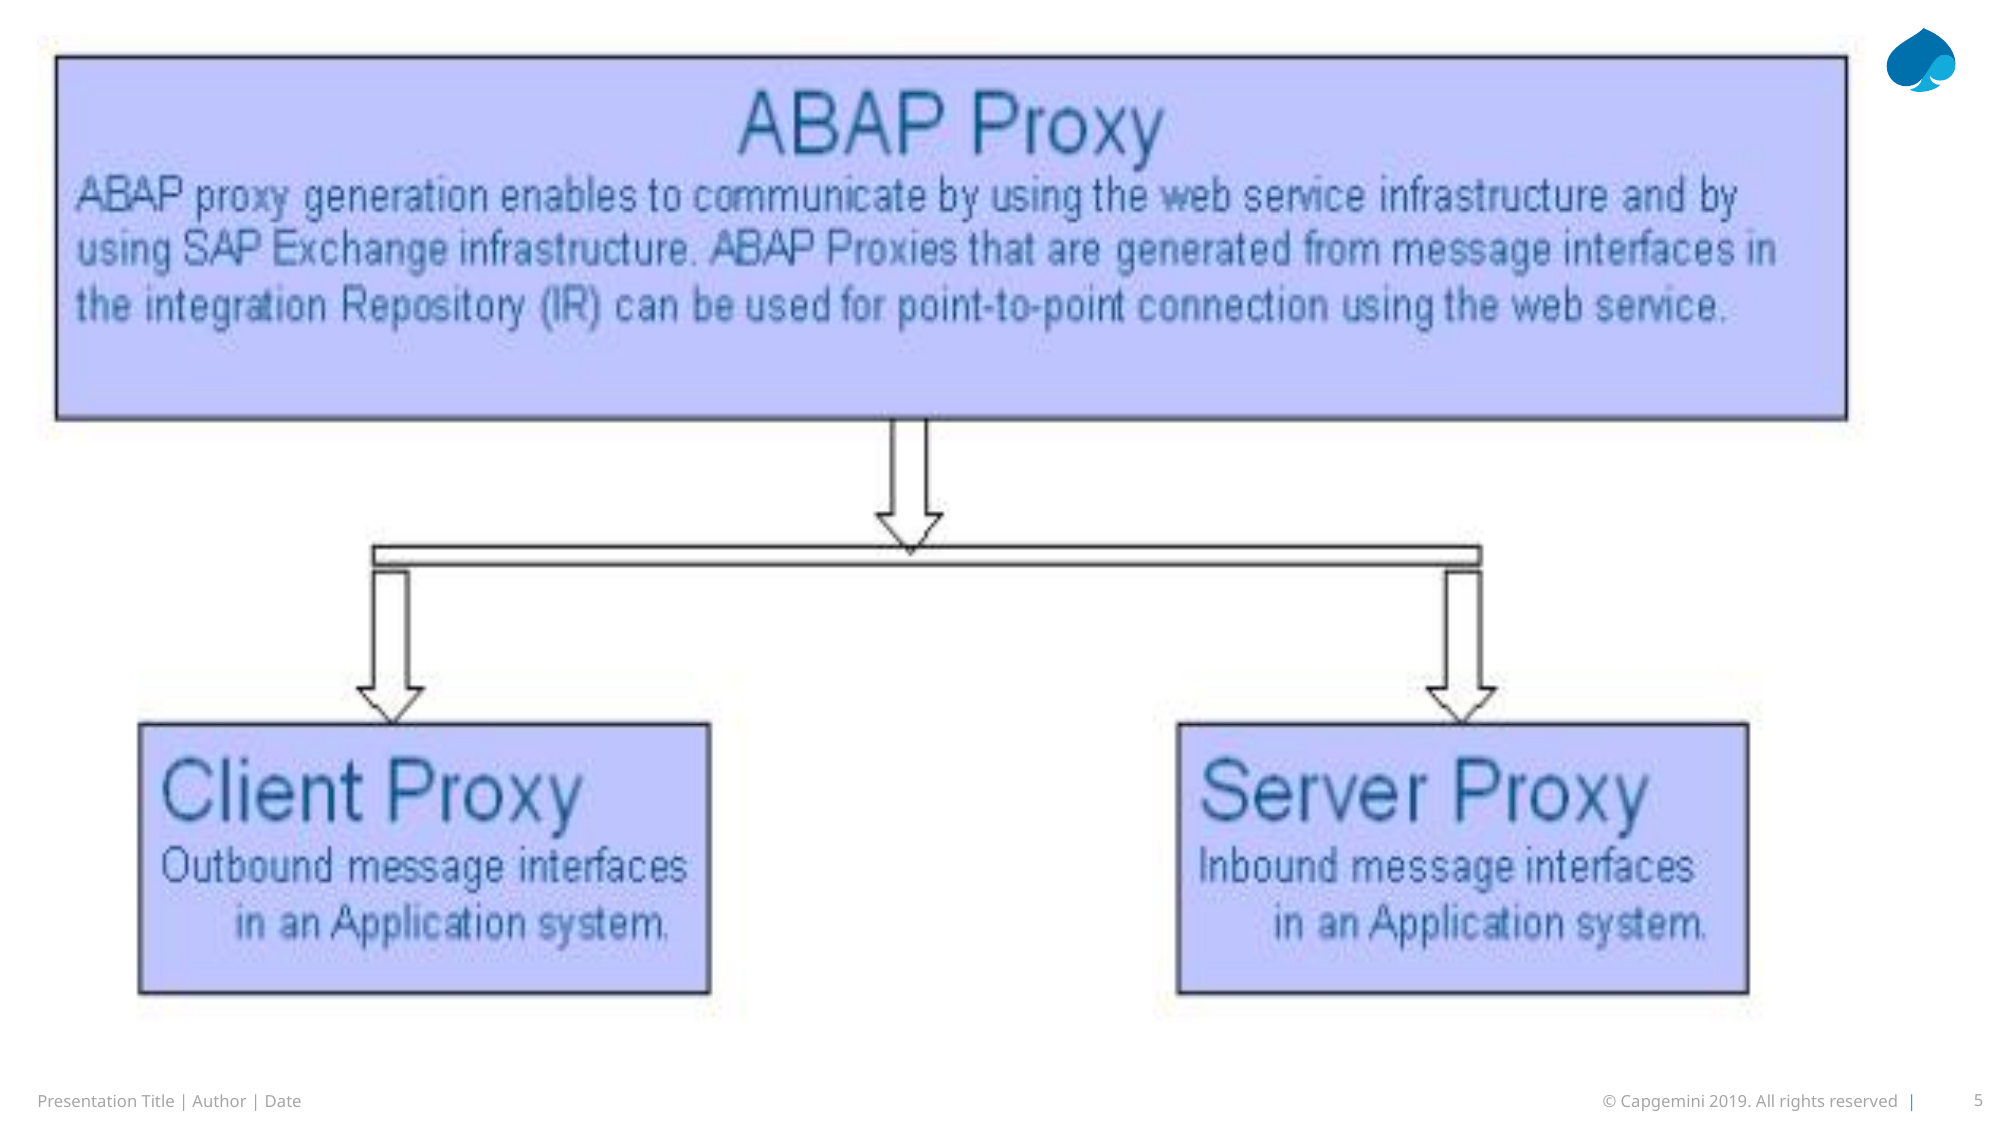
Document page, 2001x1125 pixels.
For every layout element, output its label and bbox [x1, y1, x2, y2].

picture [37, 35, 1865, 1025]
